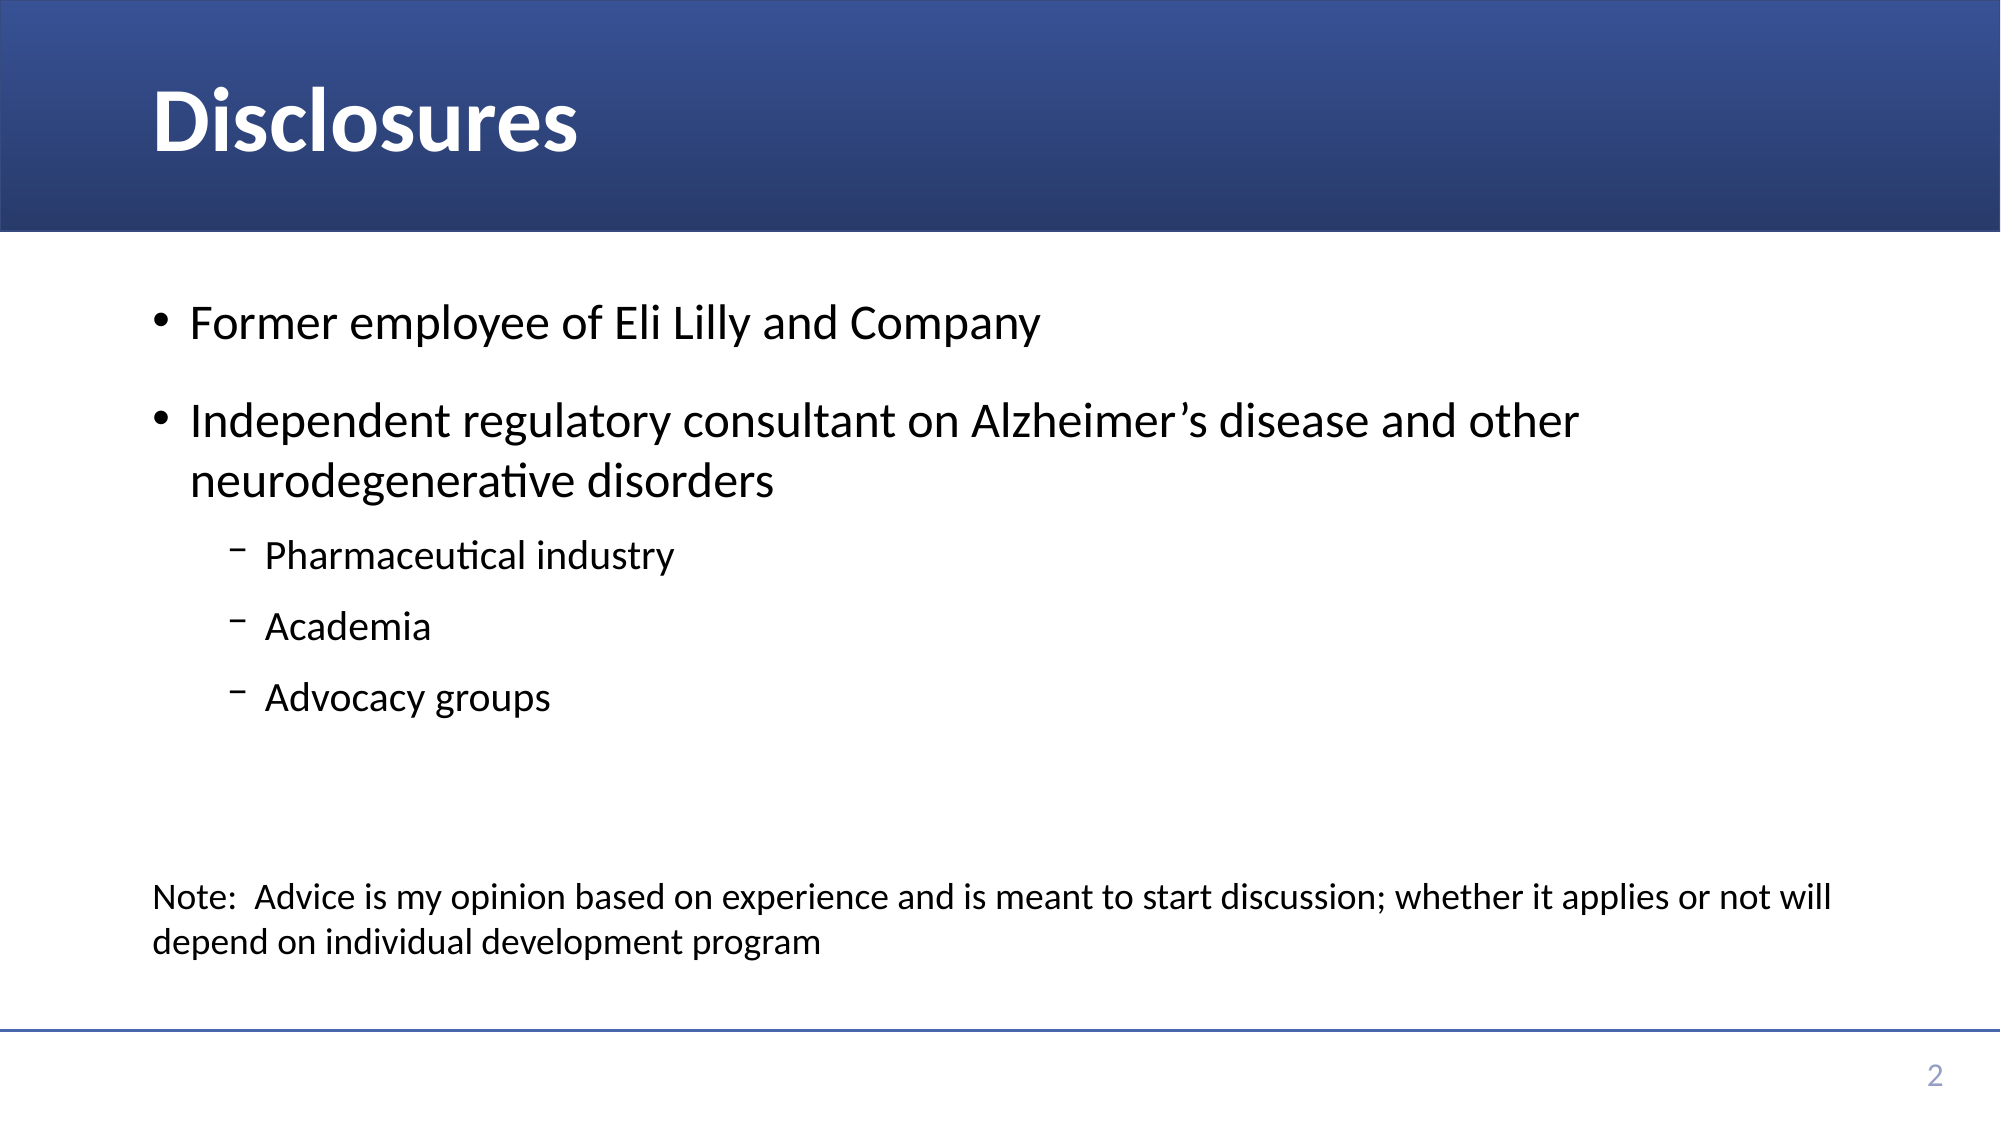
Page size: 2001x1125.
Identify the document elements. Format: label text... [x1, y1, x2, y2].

title Disclosures [137, 37, 1863, 207]
list Former employee of Eli Lilly and Company Independent regulatory consultant on Alzheimer’s disease and other neurodegenerative disorders Pharmaceutical industry Academia Advocacy groups Note: Advice is my opinion based on experience and is meant to start discussion; whether it applies or not will depend on individual development program [137, 282, 1863, 1014]
slide_number 2 [1508, 1042, 1959, 1103]
